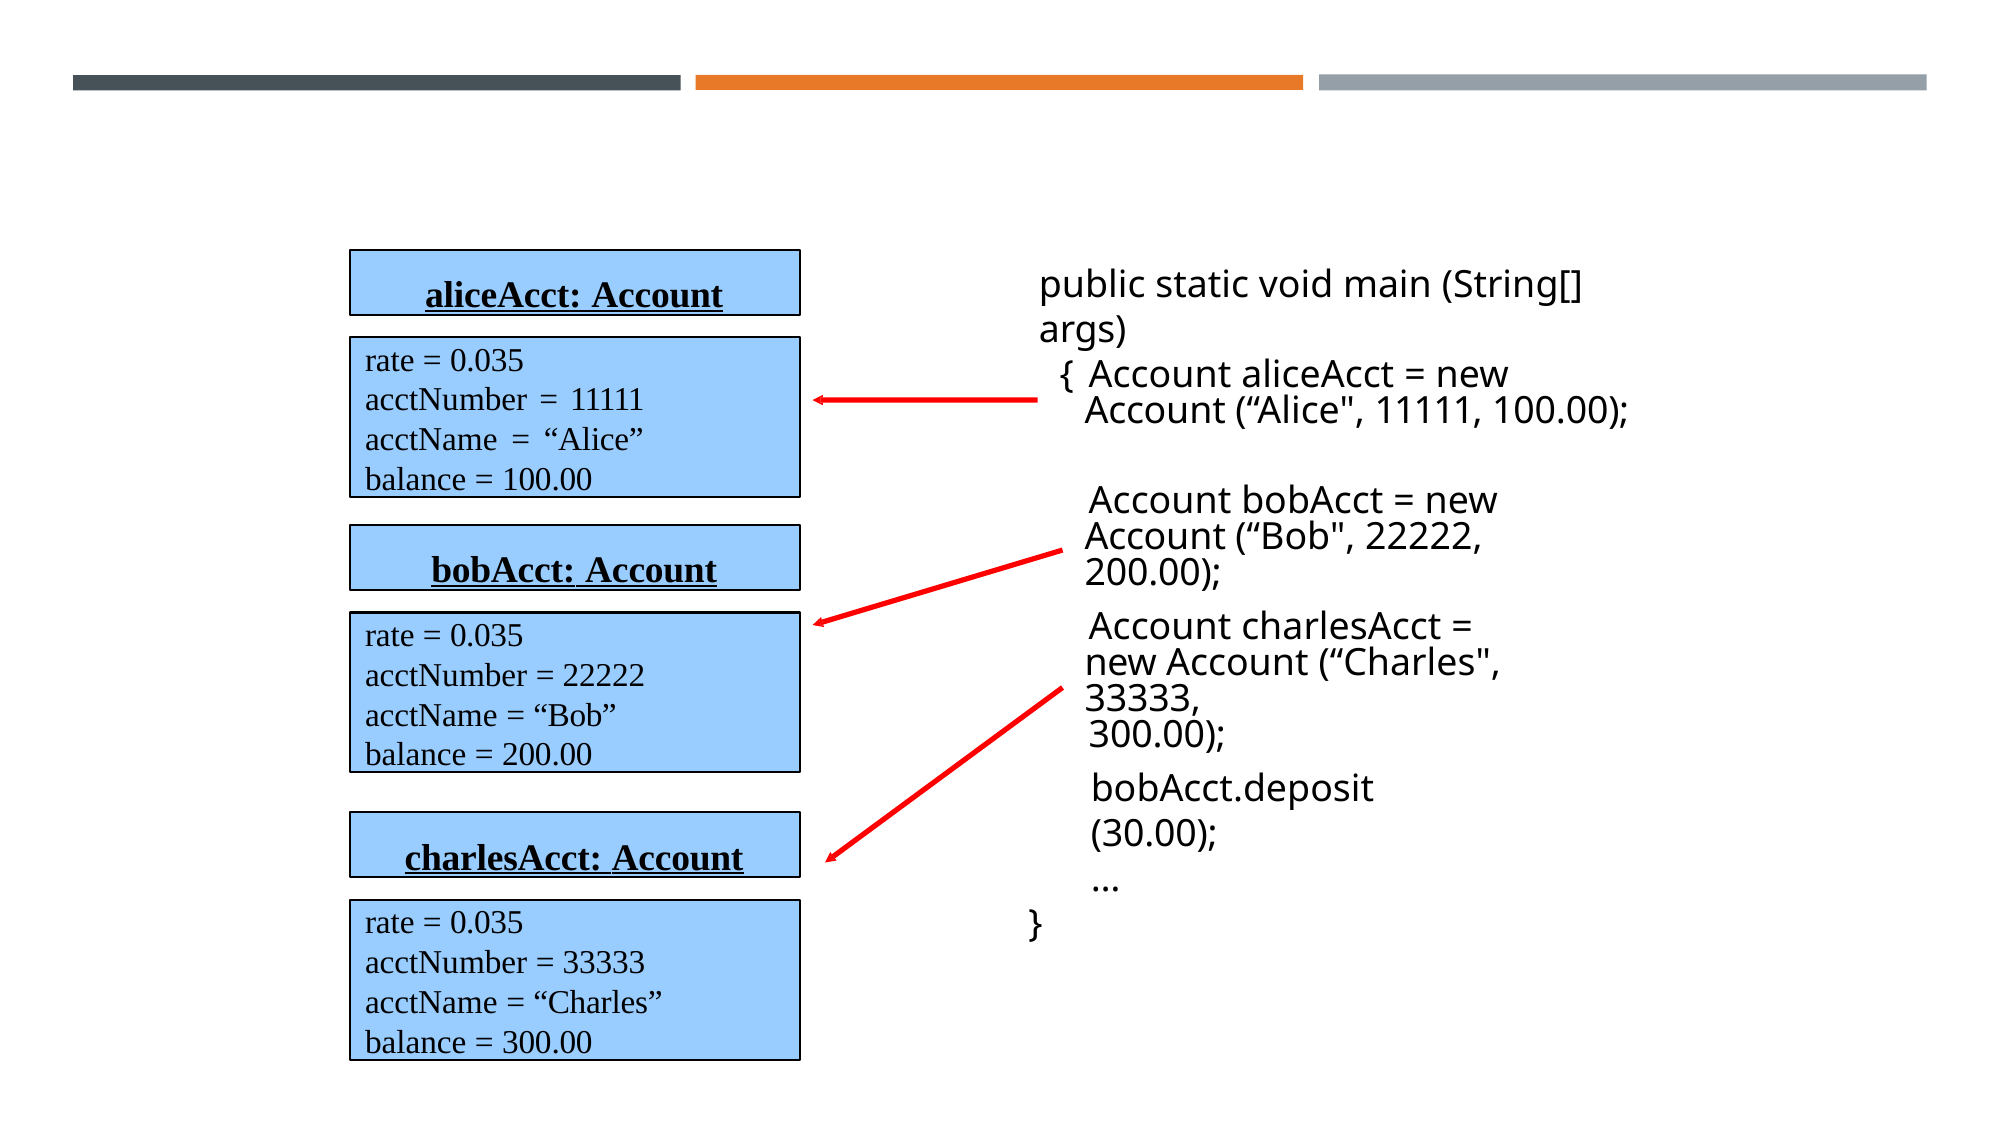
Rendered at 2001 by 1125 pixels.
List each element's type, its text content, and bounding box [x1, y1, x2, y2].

text_box Account aliceAcct = new Account (“Alice", 11111, 100.00); [1082, 348, 1643, 431]
text_box … [1088, 852, 1131, 900]
text_box Account charlesAcct = new Account (“Charles", 33333, 300.00); [1082, 600, 1543, 755]
text_box rate = 0.035 acctNumber = 11111 acctName = “Alice” balance = 100.00 [349, 337, 800, 498]
text_box bobAcct: Account [349, 524, 800, 590]
text_box } [1026, 897, 1043, 945]
title public static void main (String[] args) { [1036, 257, 1645, 448]
text_box aliceAcct: Account [349, 249, 800, 315]
text_box rate = 0.035 acctNumber = 33333 acctName = “Charles” balance = 300.00 [349, 900, 800, 1060]
text_box bobAcct.deposit (30.00); [1088, 762, 1500, 855]
text_box [812, 394, 1038, 406]
text_box rate = 0.035 acctNumber = 22222 acctName = “Bob” balance = 200.00 [349, 612, 800, 773]
text_box Account bobAcct = new Account (“Bob", 22222, 200.00); [1082, 473, 1628, 593]
text_box [825, 685, 1065, 863]
text_box charlesAcct: Account [349, 812, 800, 878]
text_box [812, 547, 1064, 628]
